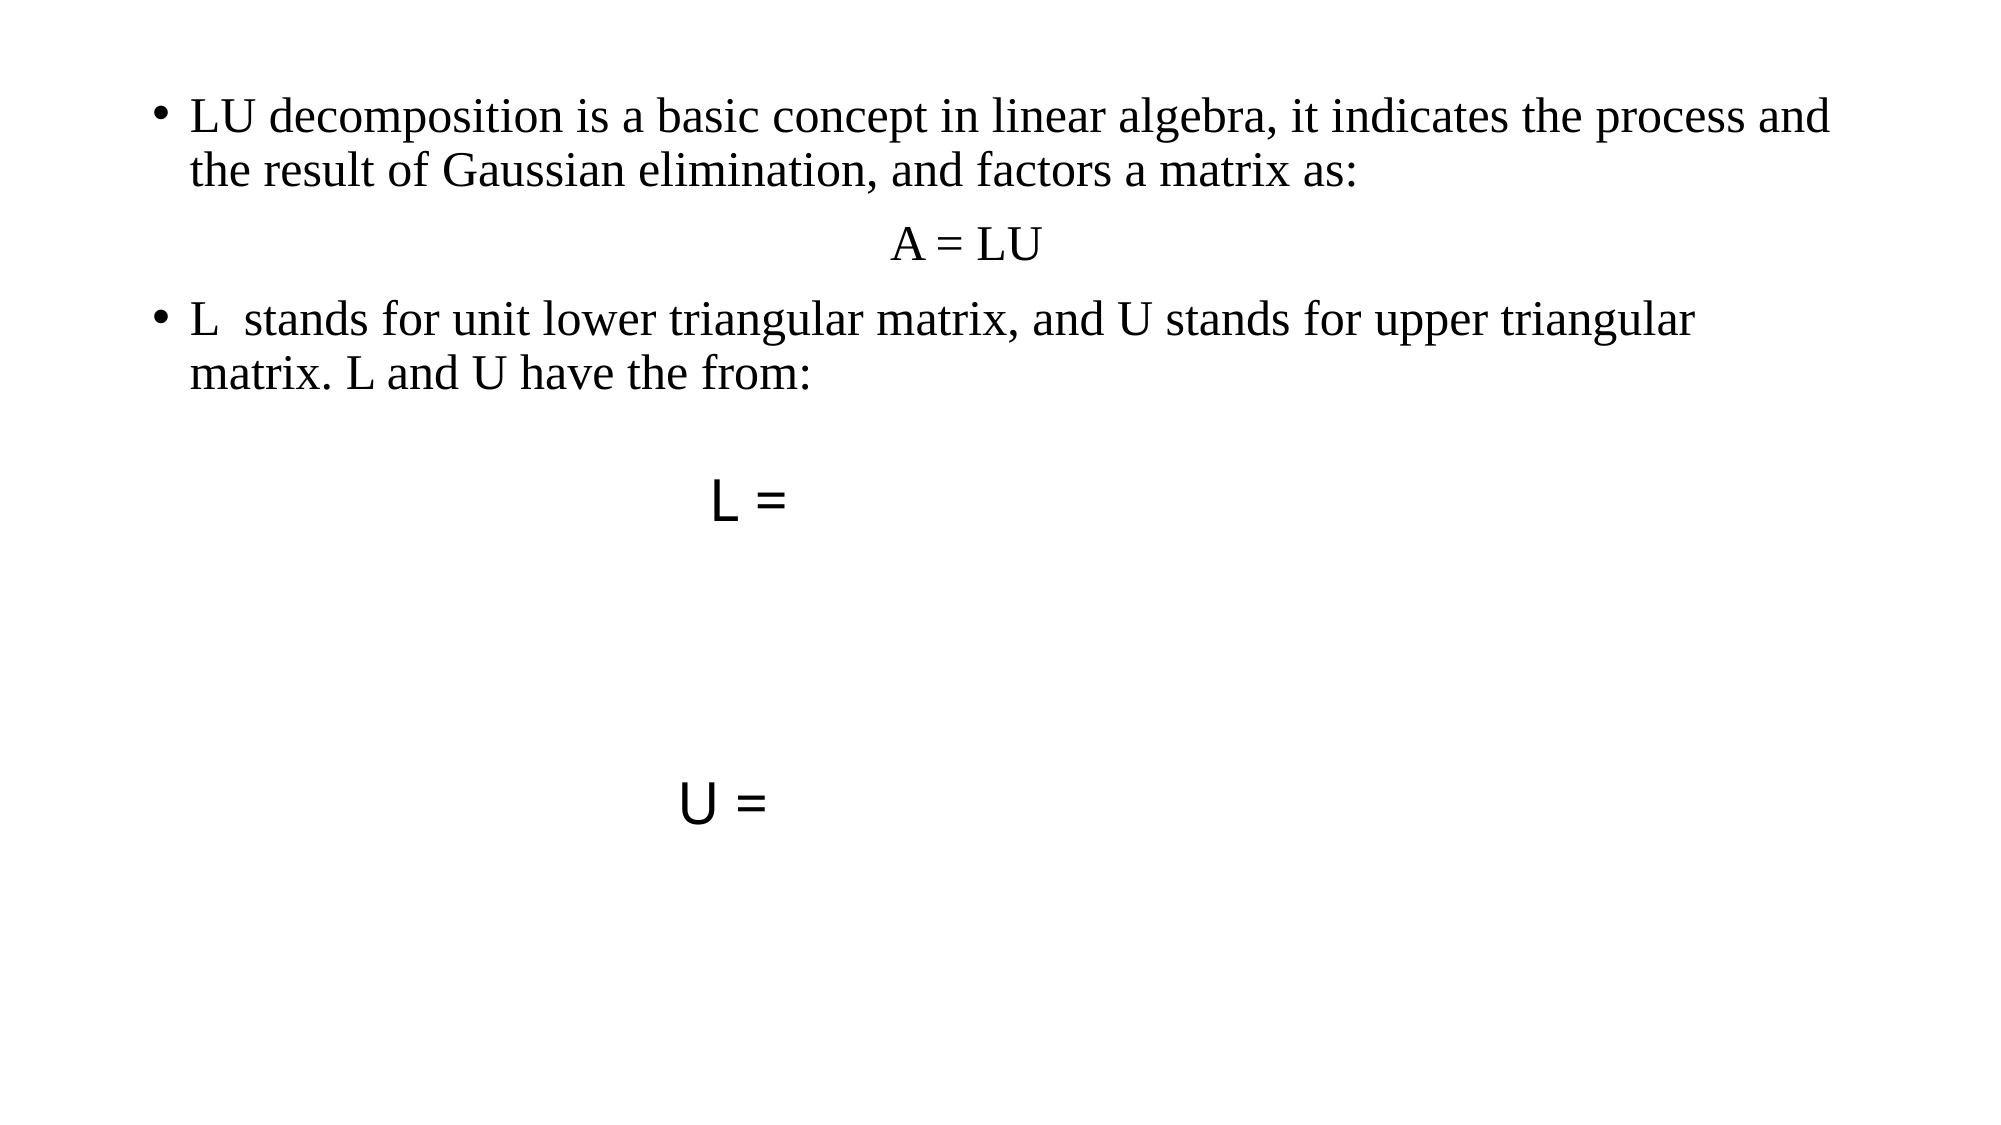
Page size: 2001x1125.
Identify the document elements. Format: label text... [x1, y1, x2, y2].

list LU decomposition is a basic concept in linear algebra, it indicates the process and the result of Gaussian elimination, and factors a matrix as: A = LU L stands for unit lower triangular matrix, and U stands for upper triangular matrix. L and U have the from: [137, 81, 1863, 735]
